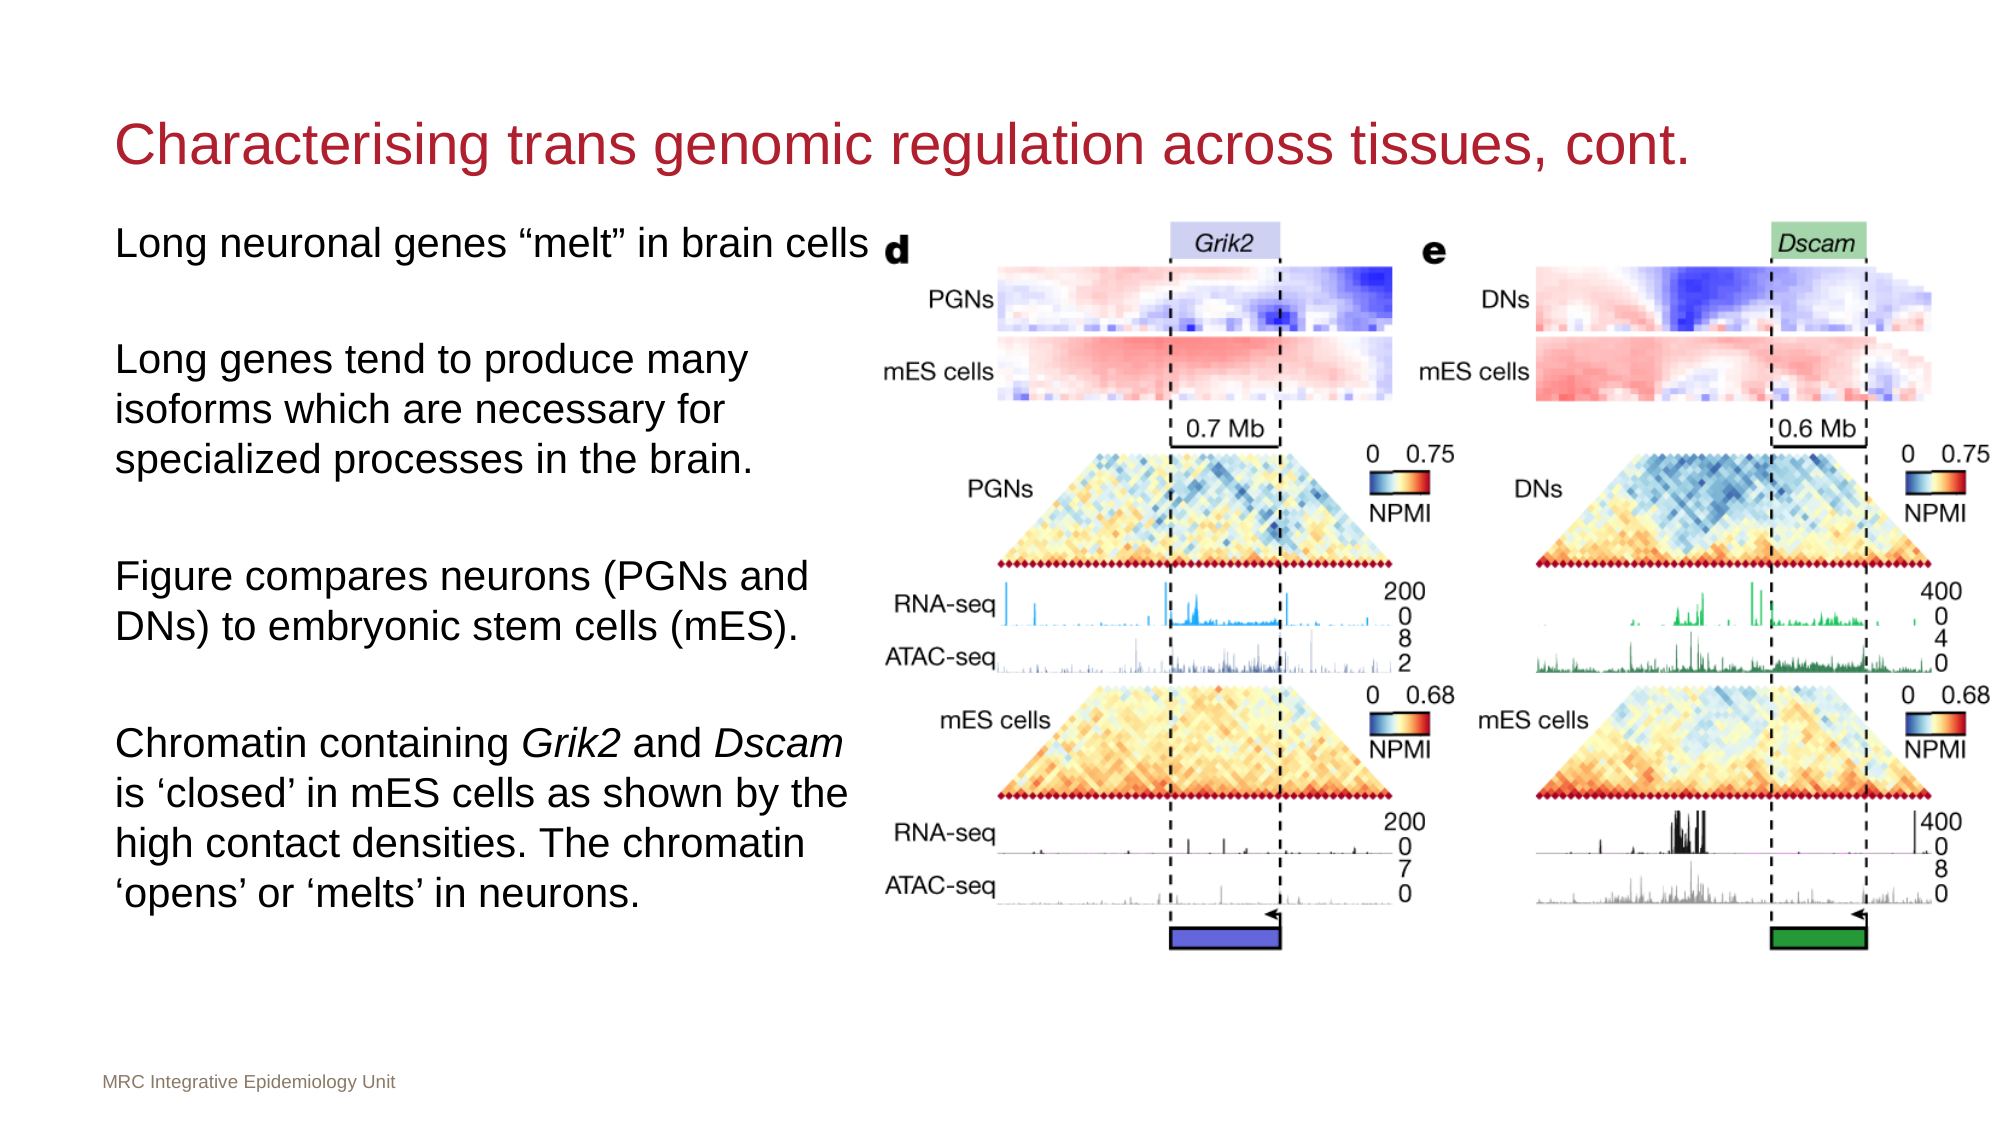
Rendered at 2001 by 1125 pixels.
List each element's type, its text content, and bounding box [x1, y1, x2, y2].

list Long neuronal genes “melt” in brain cells Long genes tend to produce many isoforms which are necessary for specialized processes in the brain. Figure compares neurons (PGNs and DNs) to embryonic stem cells (mES). Chromatin containing Grik2 and Dscam is ‘closed’ in mES cells as shown by the high contact densities. The chromatin ‘opens’ or ‘melts’ in neurons. [99, 207, 894, 1062]
title Characterising trans genomic regulation across tissues, cont. [99, 74, 1884, 207]
picture [877, 204, 2001, 977]
